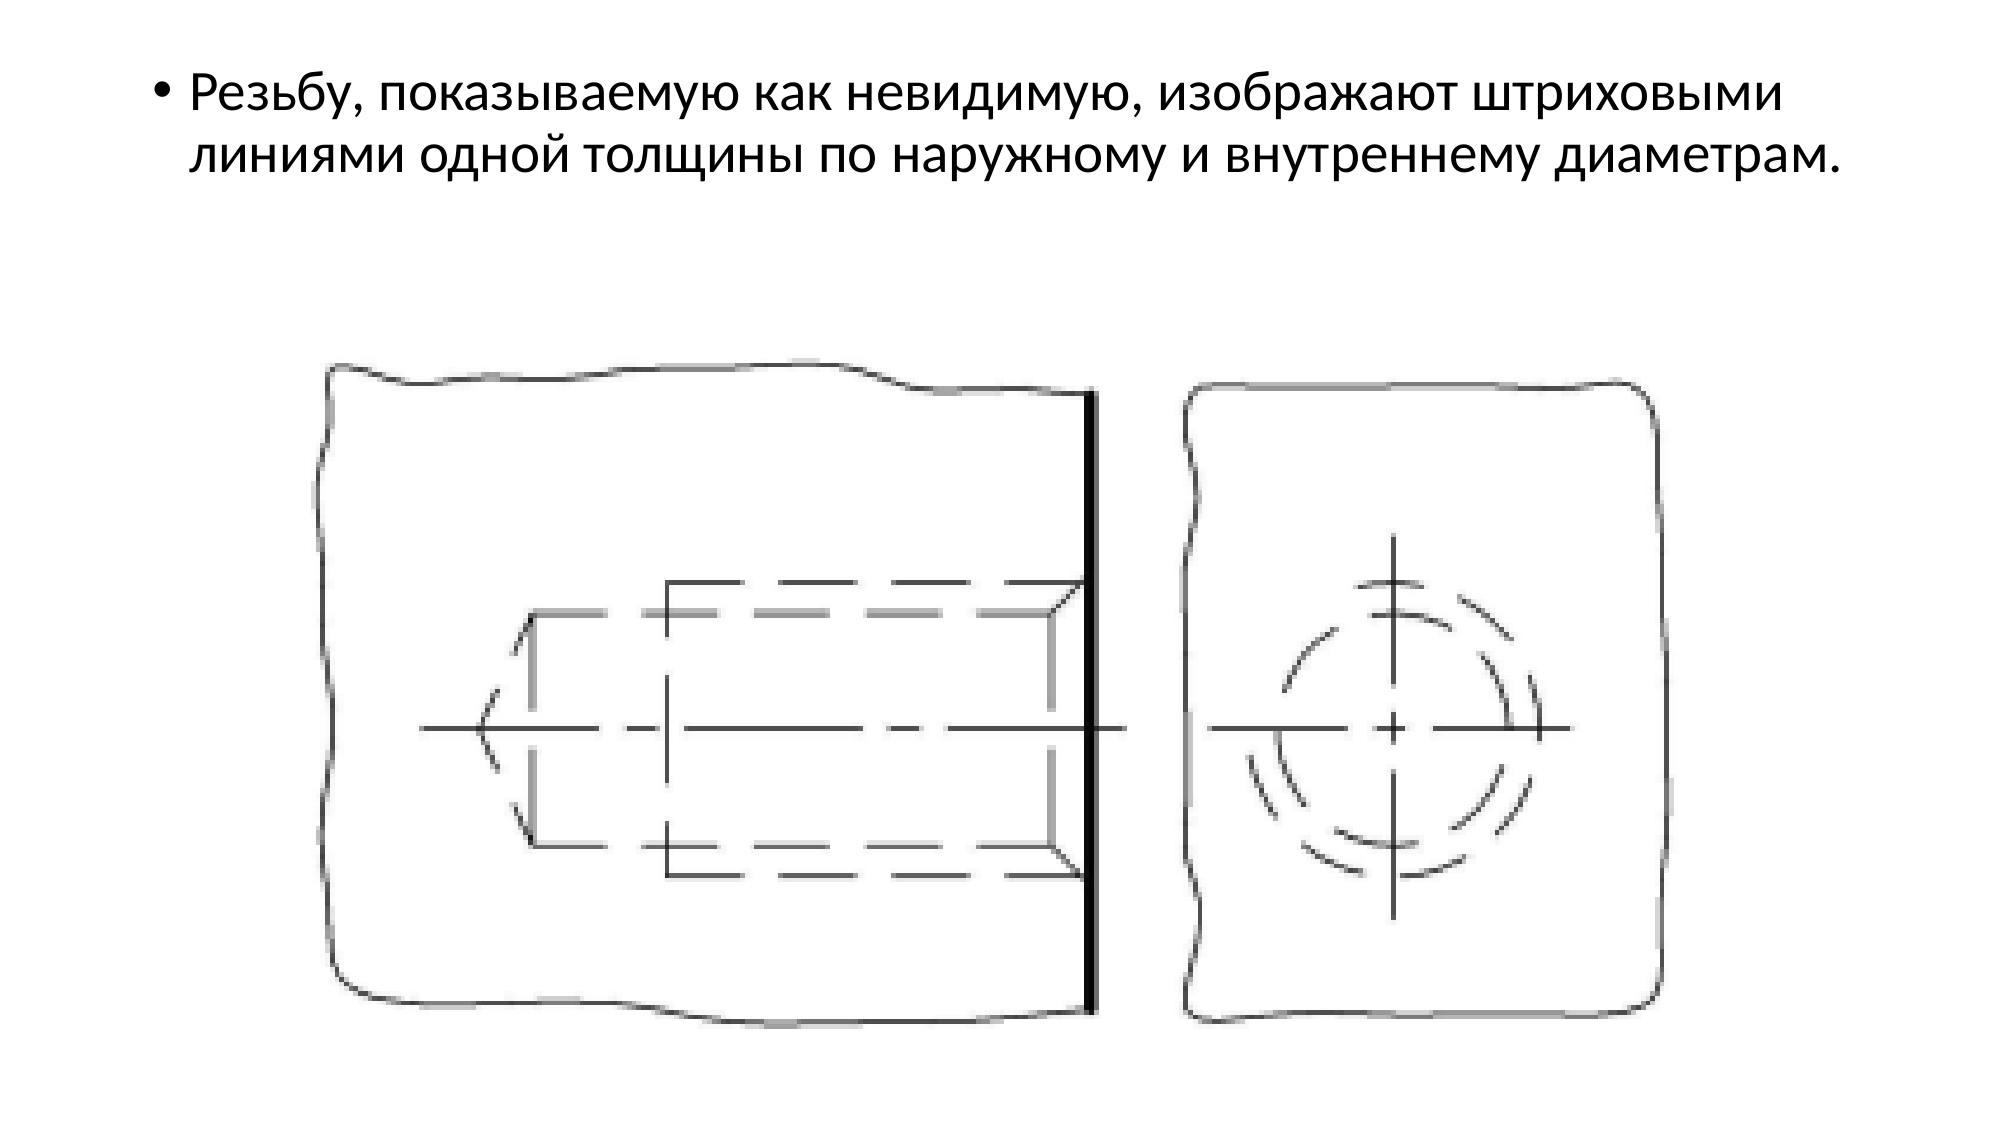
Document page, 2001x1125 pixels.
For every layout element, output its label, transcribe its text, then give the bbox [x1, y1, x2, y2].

picture [269, 297, 1731, 1053]
list Резьбу, показываемую как невидимую, изображают штриховыми линиями одной толщины по наружному и внутреннему диаметрам. [137, 54, 1863, 319]
